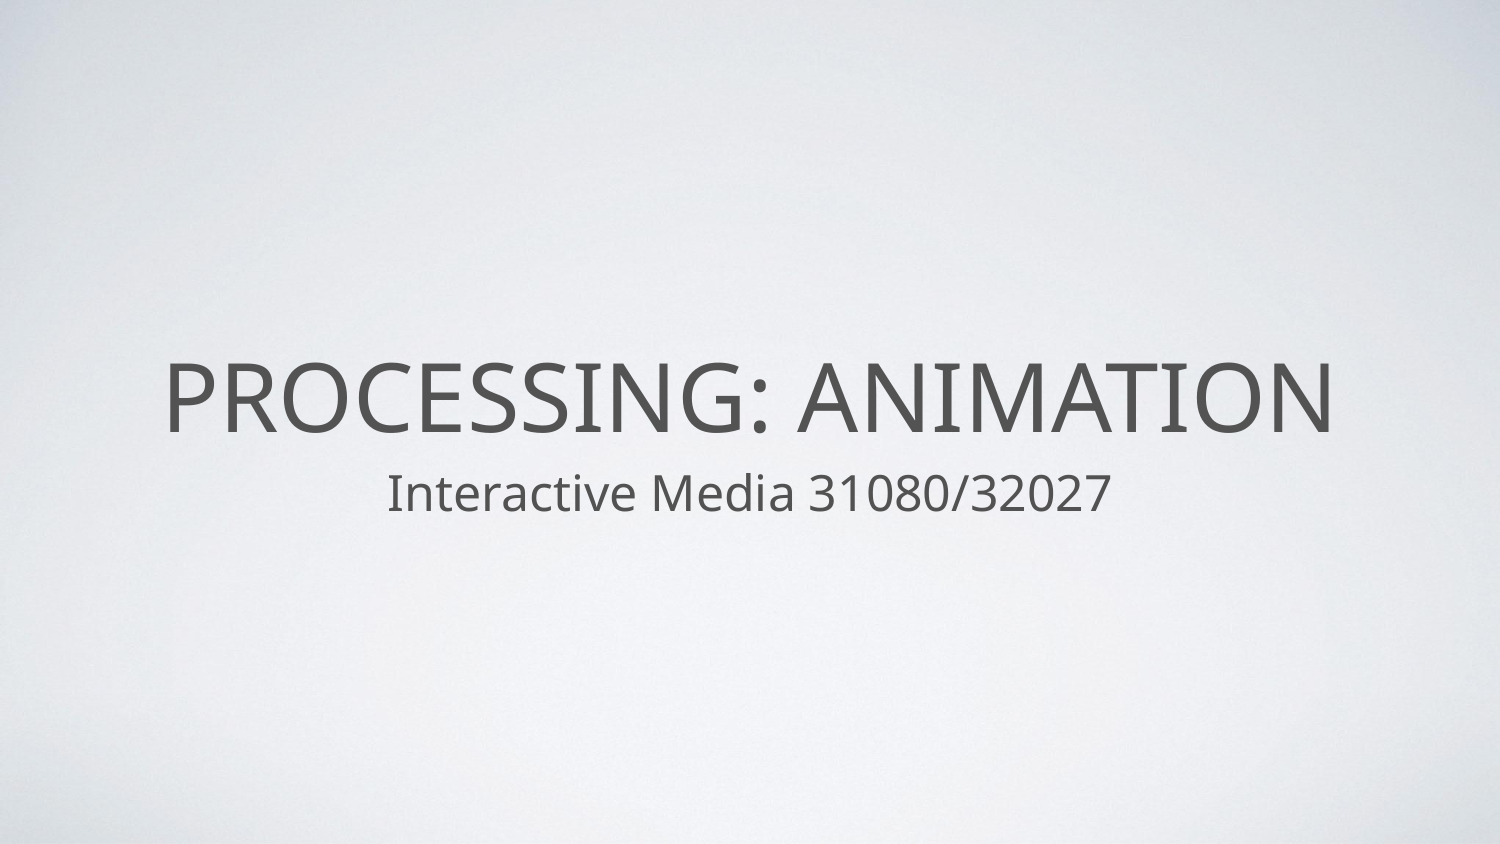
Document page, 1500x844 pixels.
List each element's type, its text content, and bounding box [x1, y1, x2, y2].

subtitle Interactive Media 31080/32027 [41, 455, 1459, 568]
title PROCESSING: ANIMATION [41, 176, 1459, 455]
picture [0, 0, 1500, 844]
